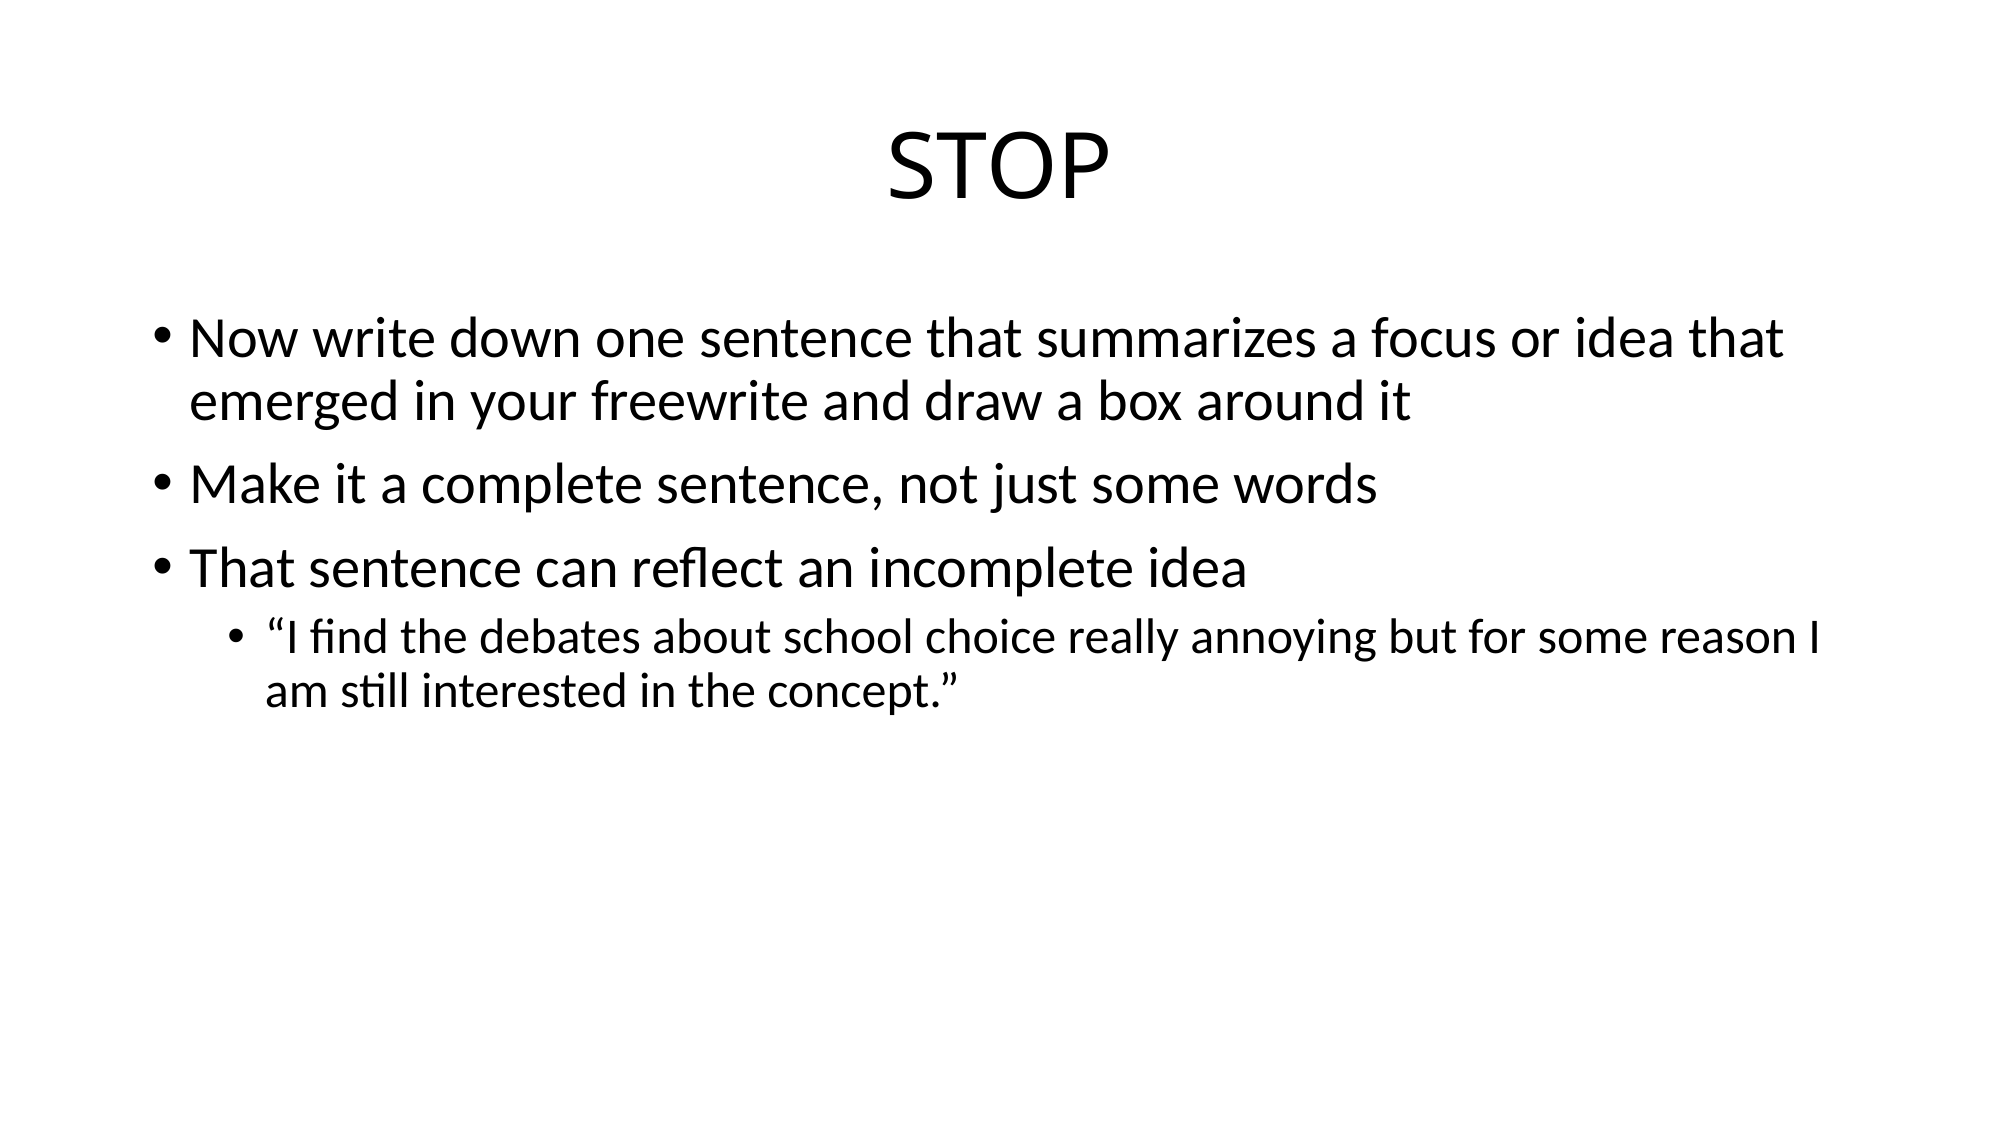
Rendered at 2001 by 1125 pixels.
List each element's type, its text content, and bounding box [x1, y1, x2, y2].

title STOP [137, 59, 1863, 278]
list Now write down one sentence that summarizes a focus or idea that emerged in your freewrite and draw a box around it Make it a complete sentence, not just some words That sentence can reflect an incomplete idea “I find the debates about school choice really annoying but for some reason I am still interested in the concept.” [137, 299, 1863, 1014]
